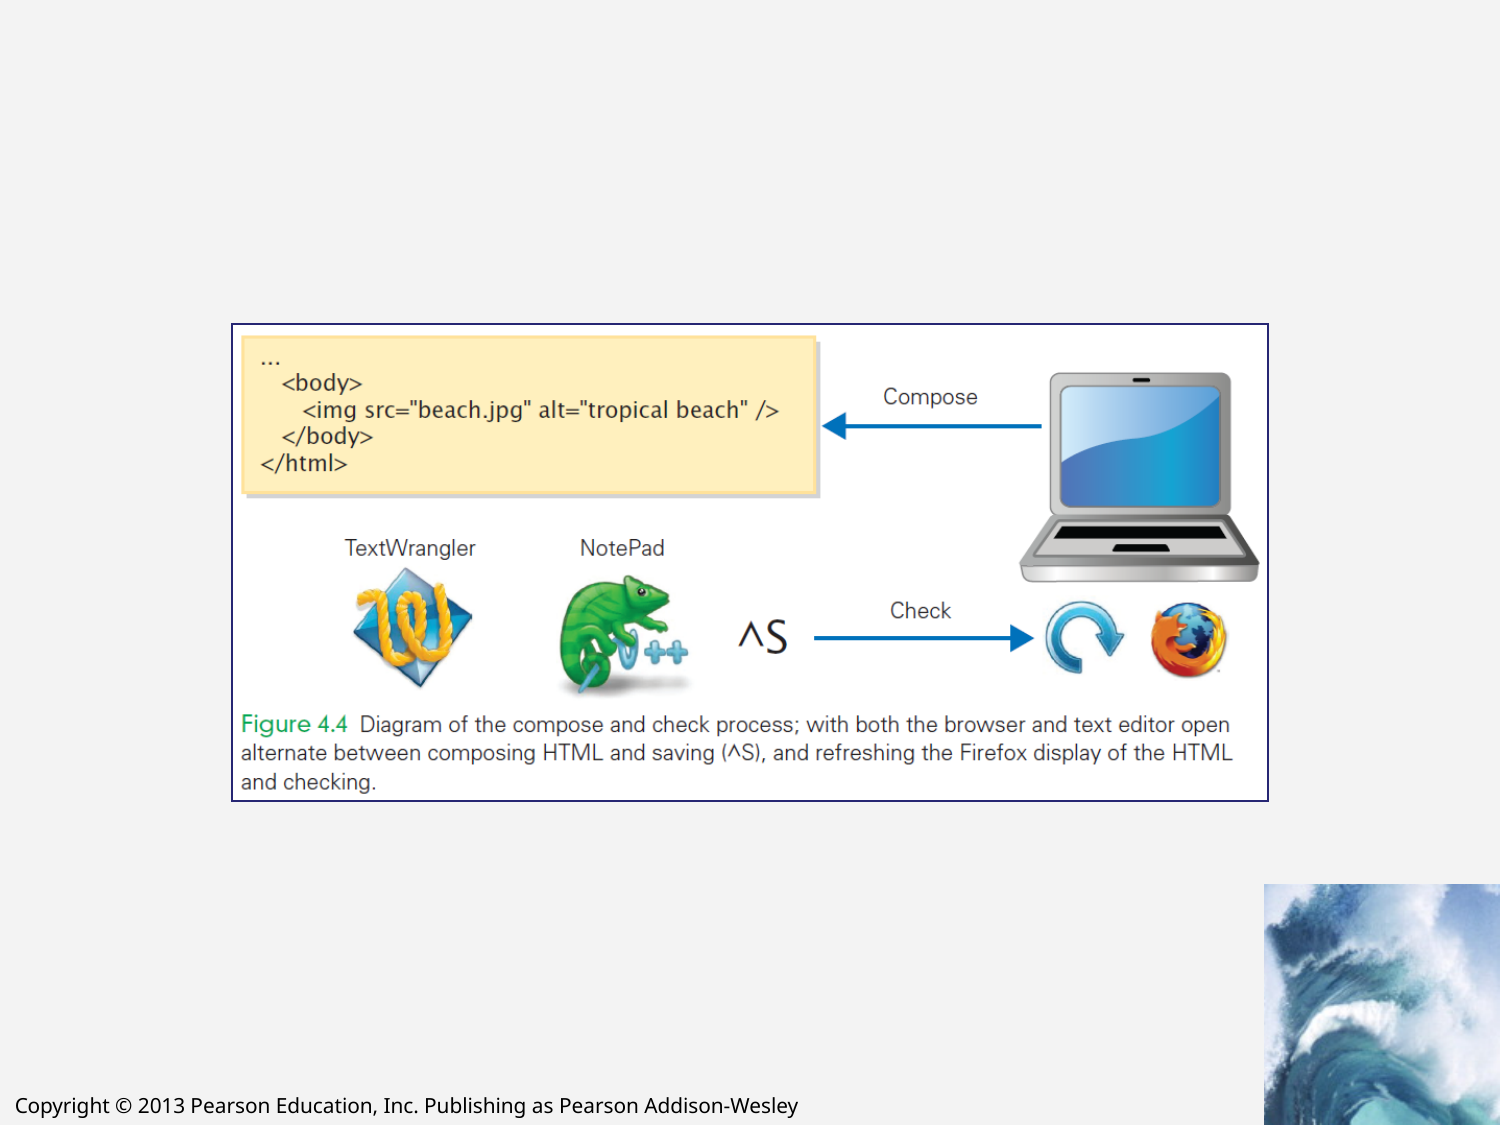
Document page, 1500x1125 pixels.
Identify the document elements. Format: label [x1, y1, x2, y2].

picture [1264, 884, 1500, 1125]
picture [232, 324, 1268, 801]
